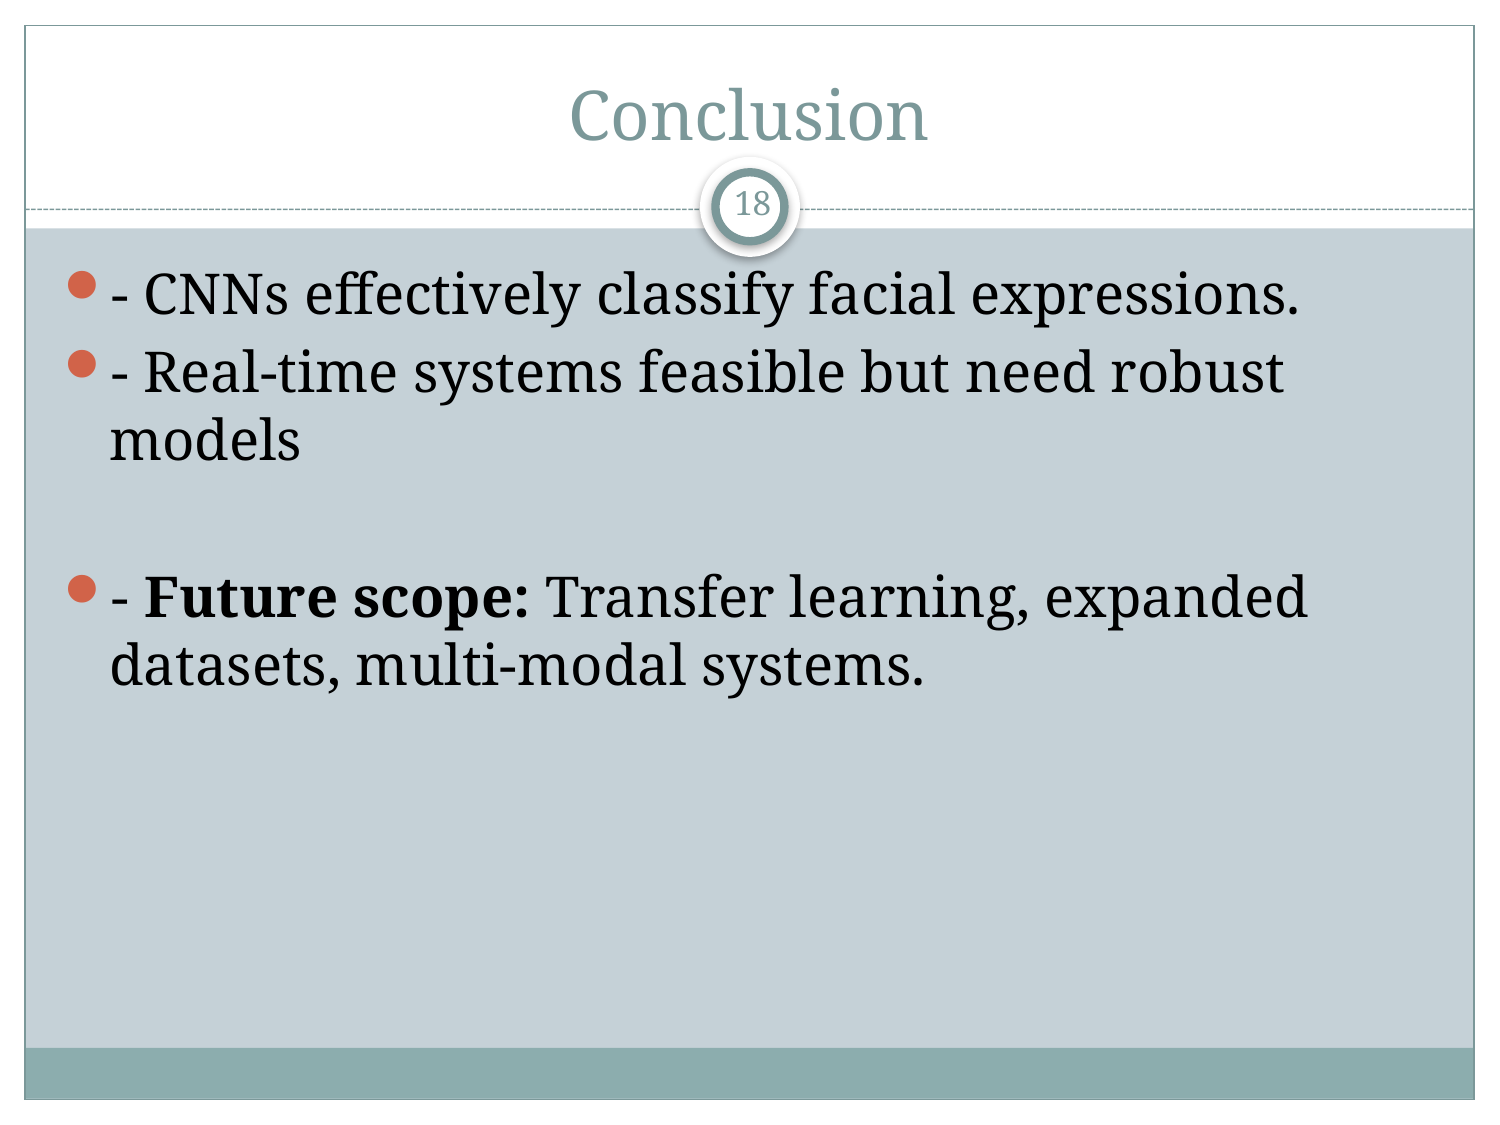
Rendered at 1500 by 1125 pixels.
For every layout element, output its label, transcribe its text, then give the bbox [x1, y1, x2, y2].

list - CNNs effectively classify facial expressions. - Real-time systems feasible but need robust models - Future scope: Transfer learning, expanded datasets, multi-modal systems. [49, 250, 1445, 1001]
title Conclusion [49, 37, 1450, 162]
slide_number 18 [715, 168, 791, 241]
